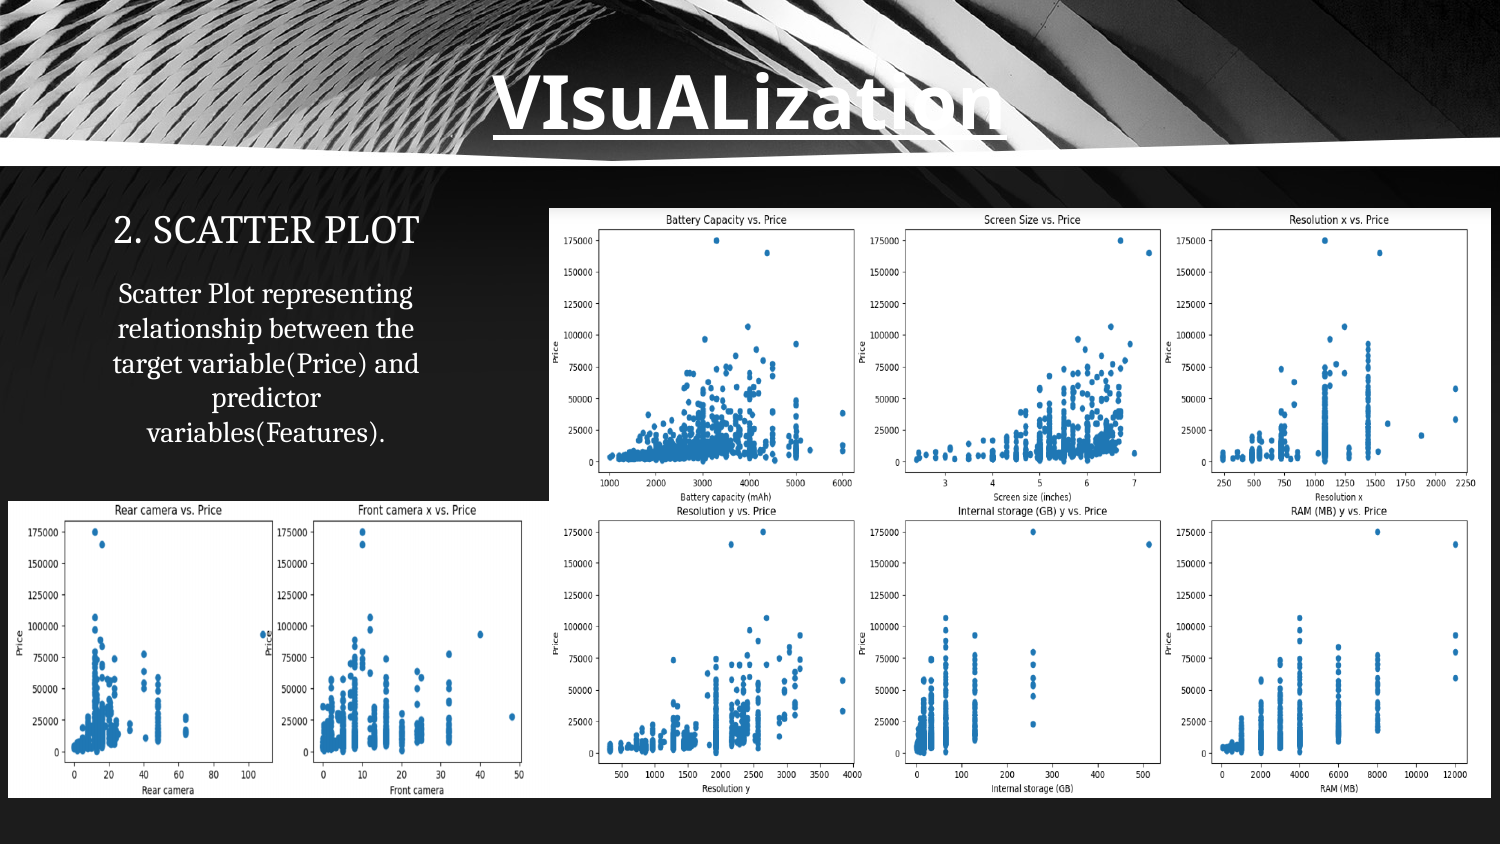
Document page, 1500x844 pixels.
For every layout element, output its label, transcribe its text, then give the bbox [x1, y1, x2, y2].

picture [0, 0, 1500, 844]
text_box Scatter Plot representing relationship between the target variable(Price) and predictor variables(Features). [74, 266, 458, 457]
title VIsuALization [73, 36, 1427, 162]
text_box 2. SCATTER PLOT [84, 198, 449, 259]
